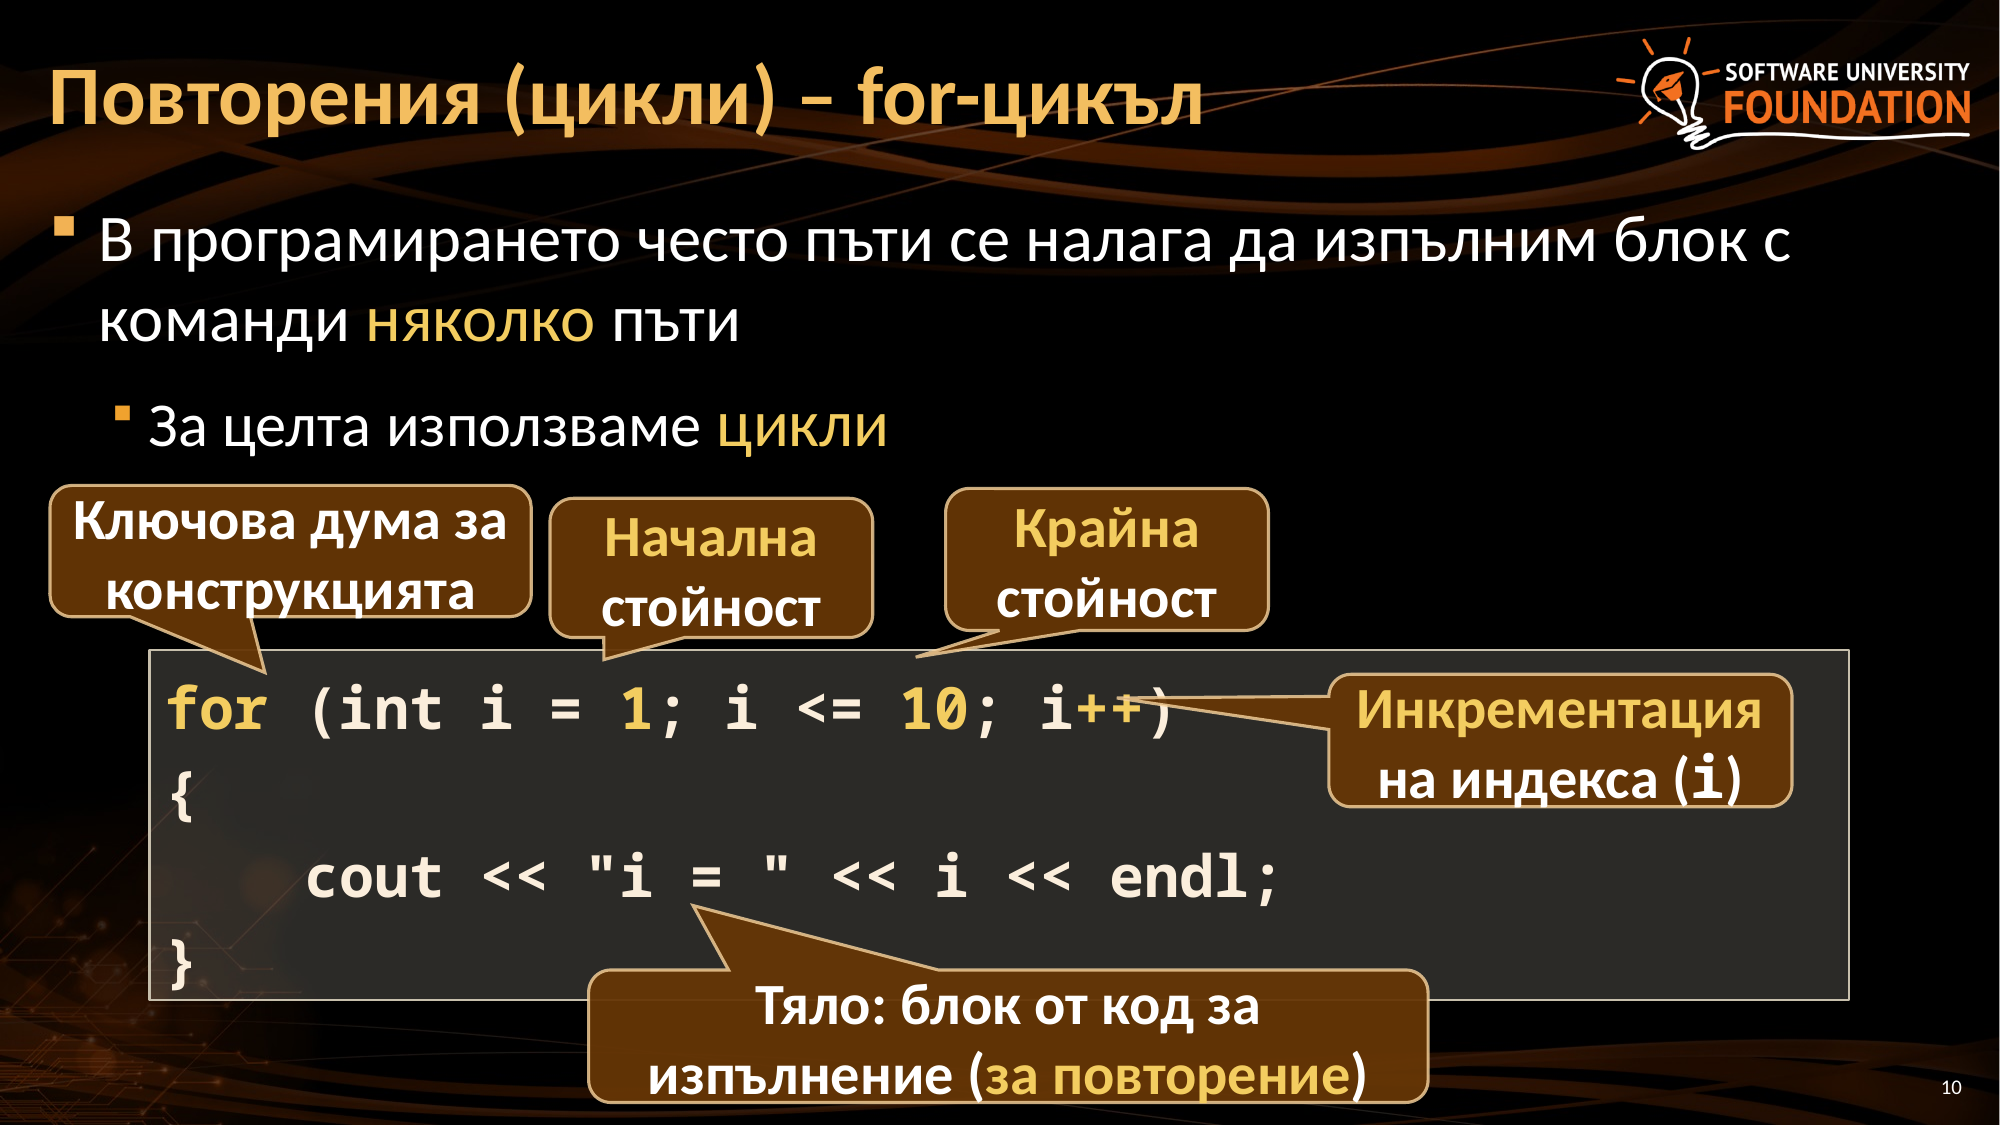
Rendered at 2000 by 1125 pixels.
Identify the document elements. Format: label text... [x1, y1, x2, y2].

text_box for (int i = 1; i <= 10; i++) { cout << "i = " << i << endl; } [149, 649, 1850, 1001]
text_box Начална стойност [548, 497, 874, 661]
text_box Крайна стойност [915, 487, 1270, 659]
text_box Тяло: блок от код за изпълнение (за повторение) [587, 903, 1430, 1104]
picture [0, 0, 2000, 1125]
text_box Ключова дума за конструкцията [48, 484, 533, 675]
title Повторения (цикли) – for-цикъл [30, 6, 1602, 189]
text_box Инкрементация на индекса (i) [1116, 673, 1794, 808]
list В програмирането често пъти се налага да изпълним блок с команди няколко пъти За целта използваме цикли [31, 188, 1968, 1103]
